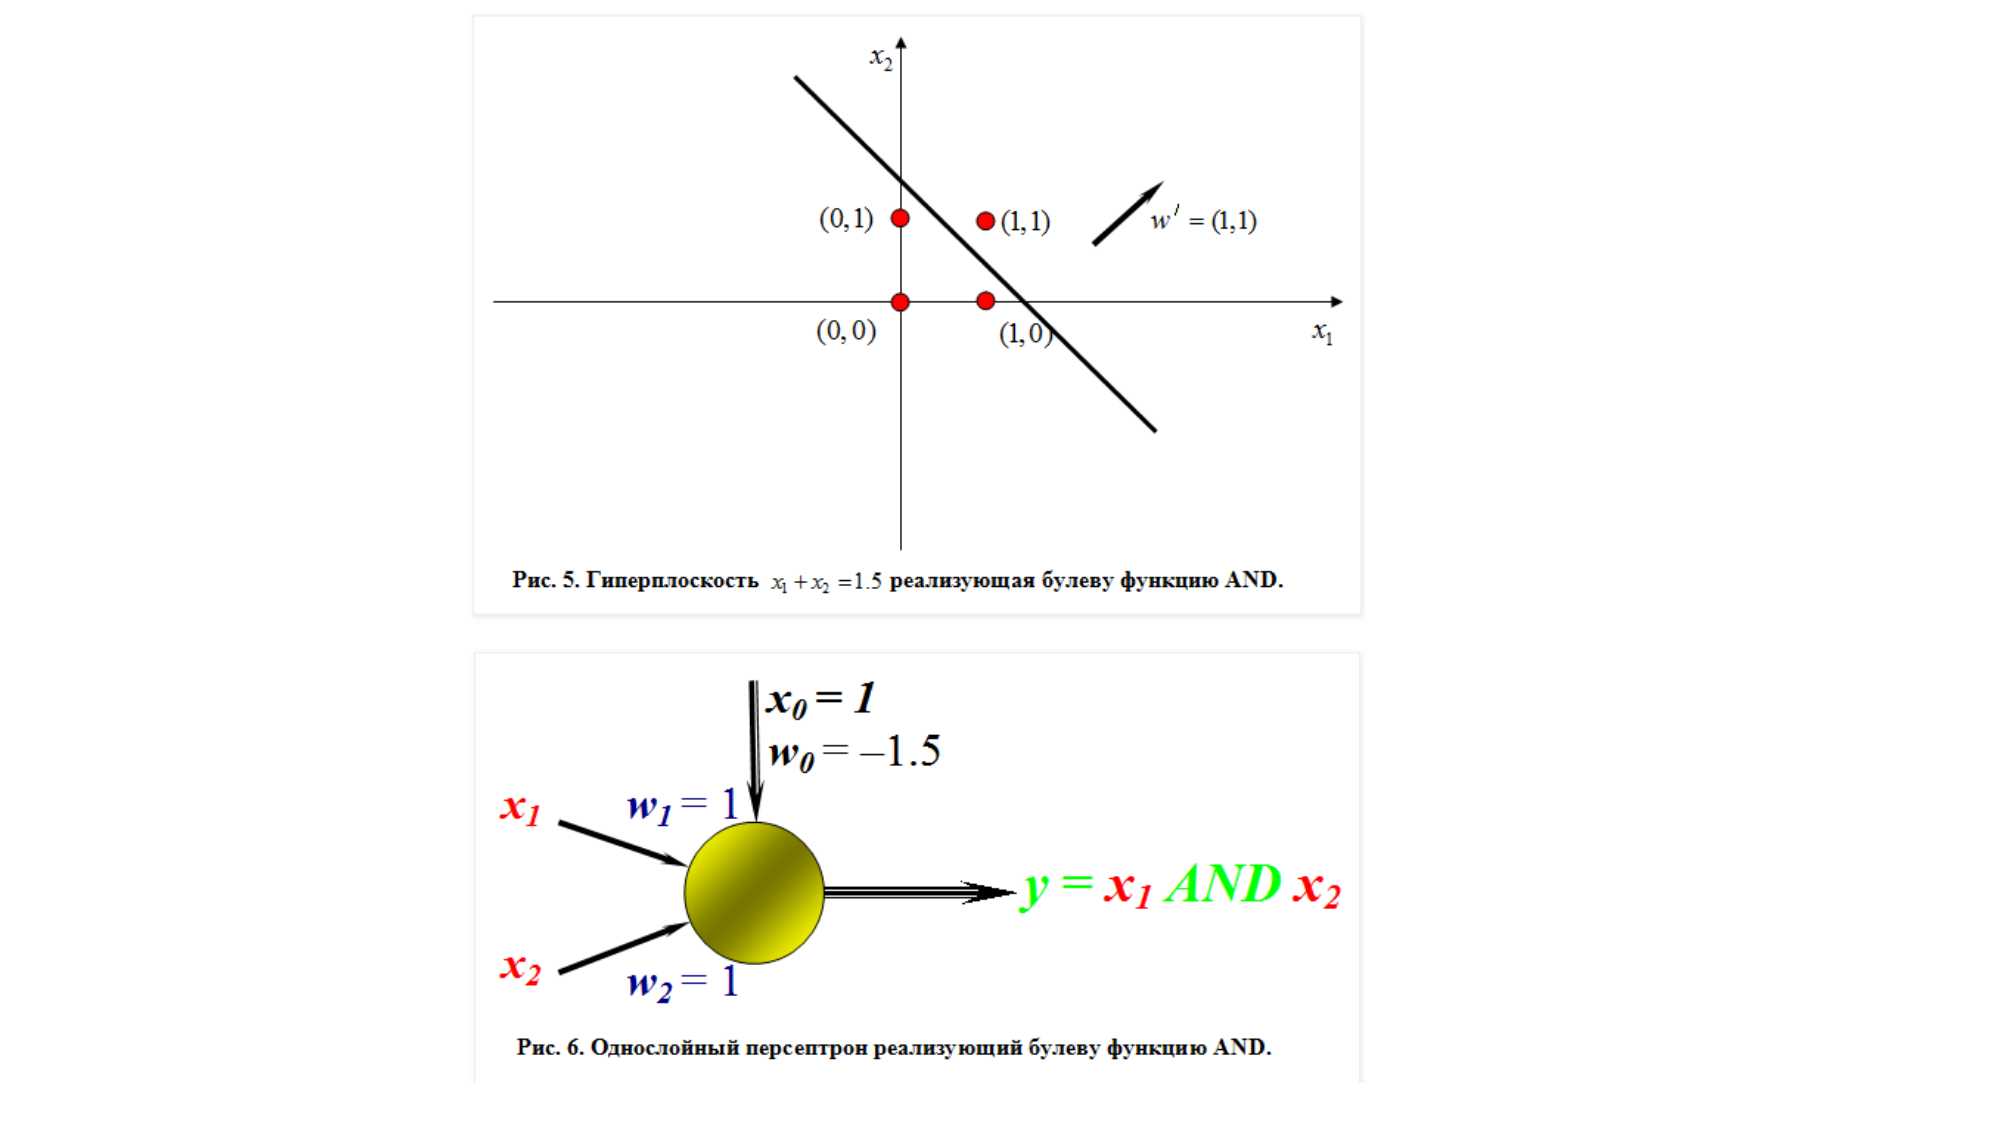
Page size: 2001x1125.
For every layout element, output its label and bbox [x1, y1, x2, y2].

list [430, 0, 1396, 1083]
